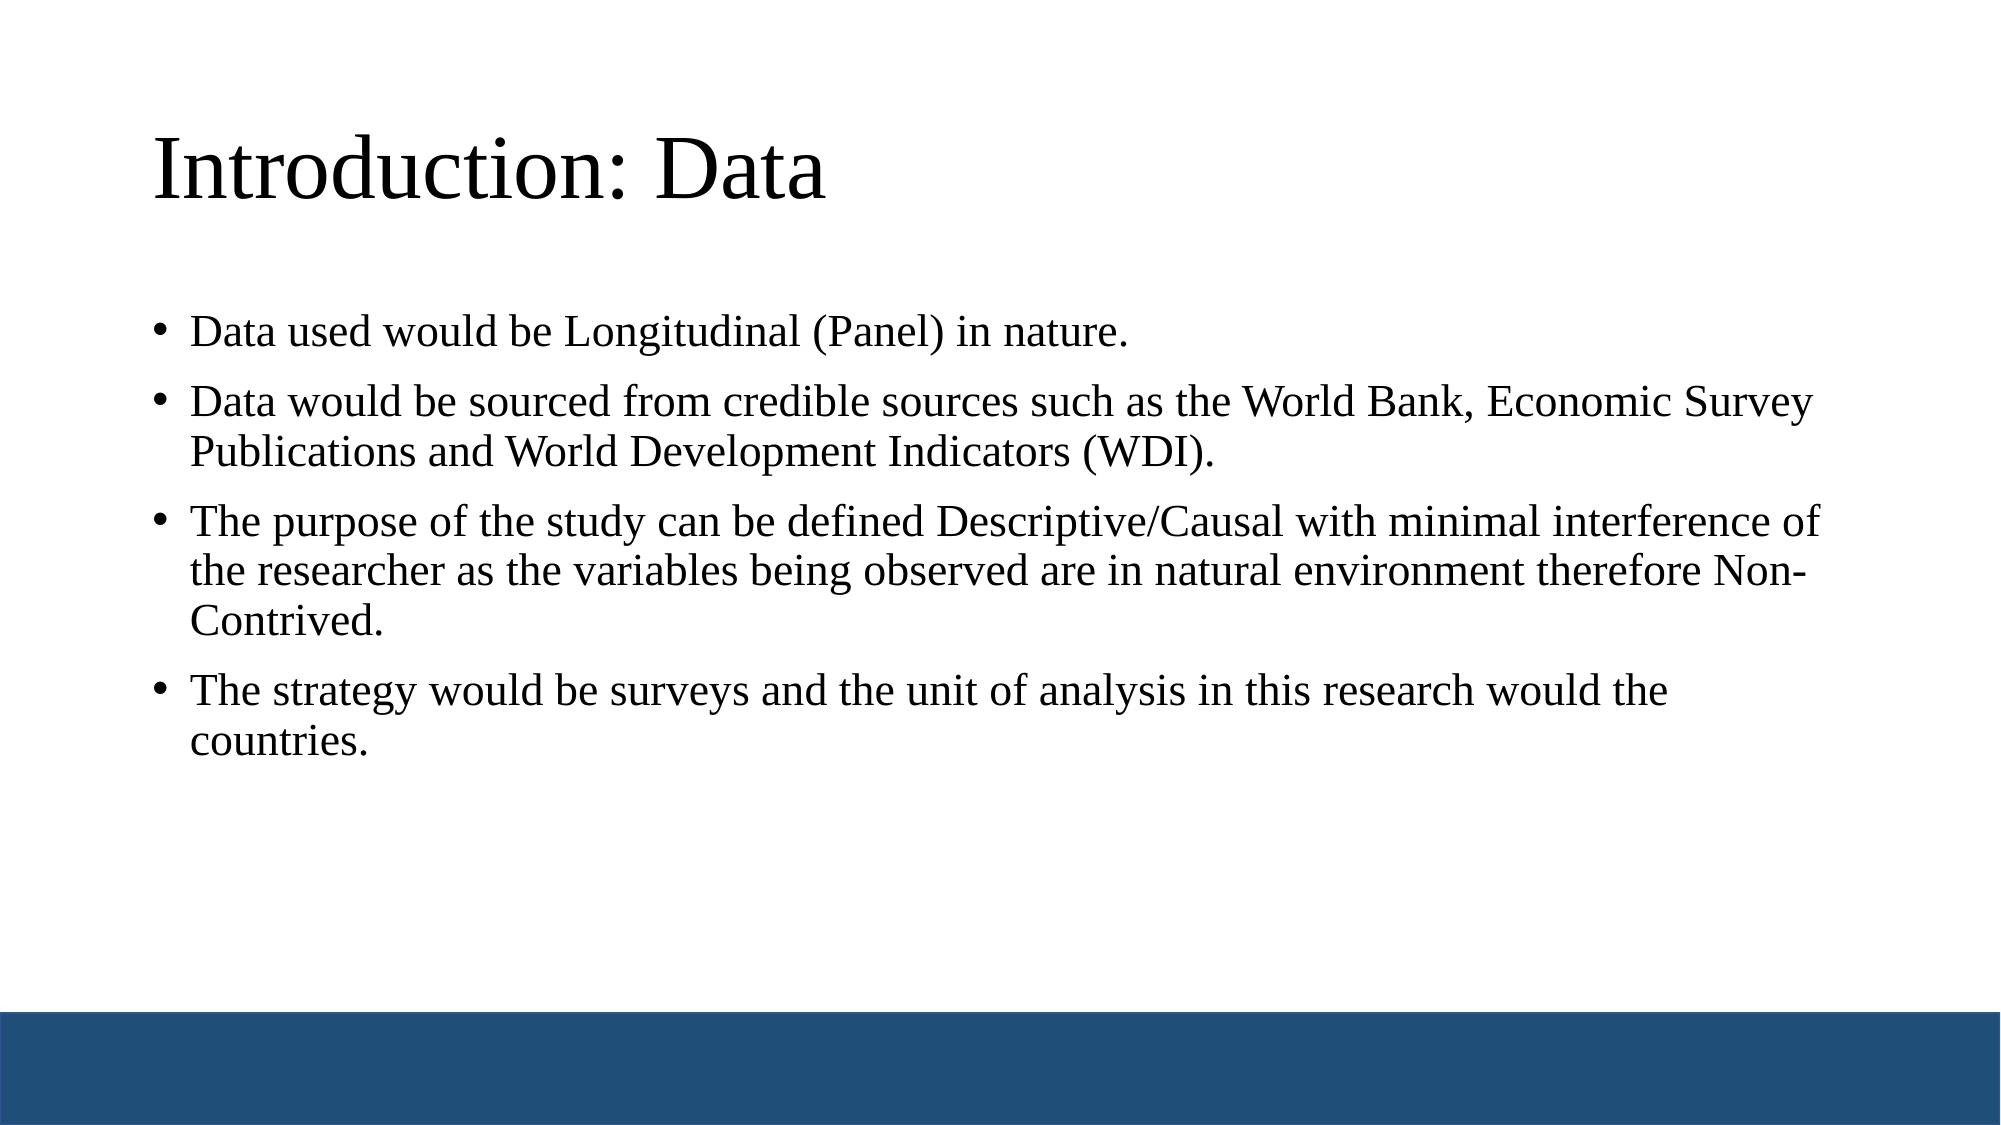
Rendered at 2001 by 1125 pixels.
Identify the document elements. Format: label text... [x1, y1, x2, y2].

list Data used would be Longitudinal (Panel) in nature. Data would be sourced from credible sources such as the World Bank, Economic Survey Publications and World Development Indicators (WDI). The purpose of the study can be defined Descriptive/Causal with minimal interference of the researcher as the variables being observed are in natural environment therefore Non-Contrived. The strategy would be surveys and the unit of analysis in this research would the countries. [137, 299, 1863, 1014]
title Introduction: Data [137, 59, 1863, 278]
